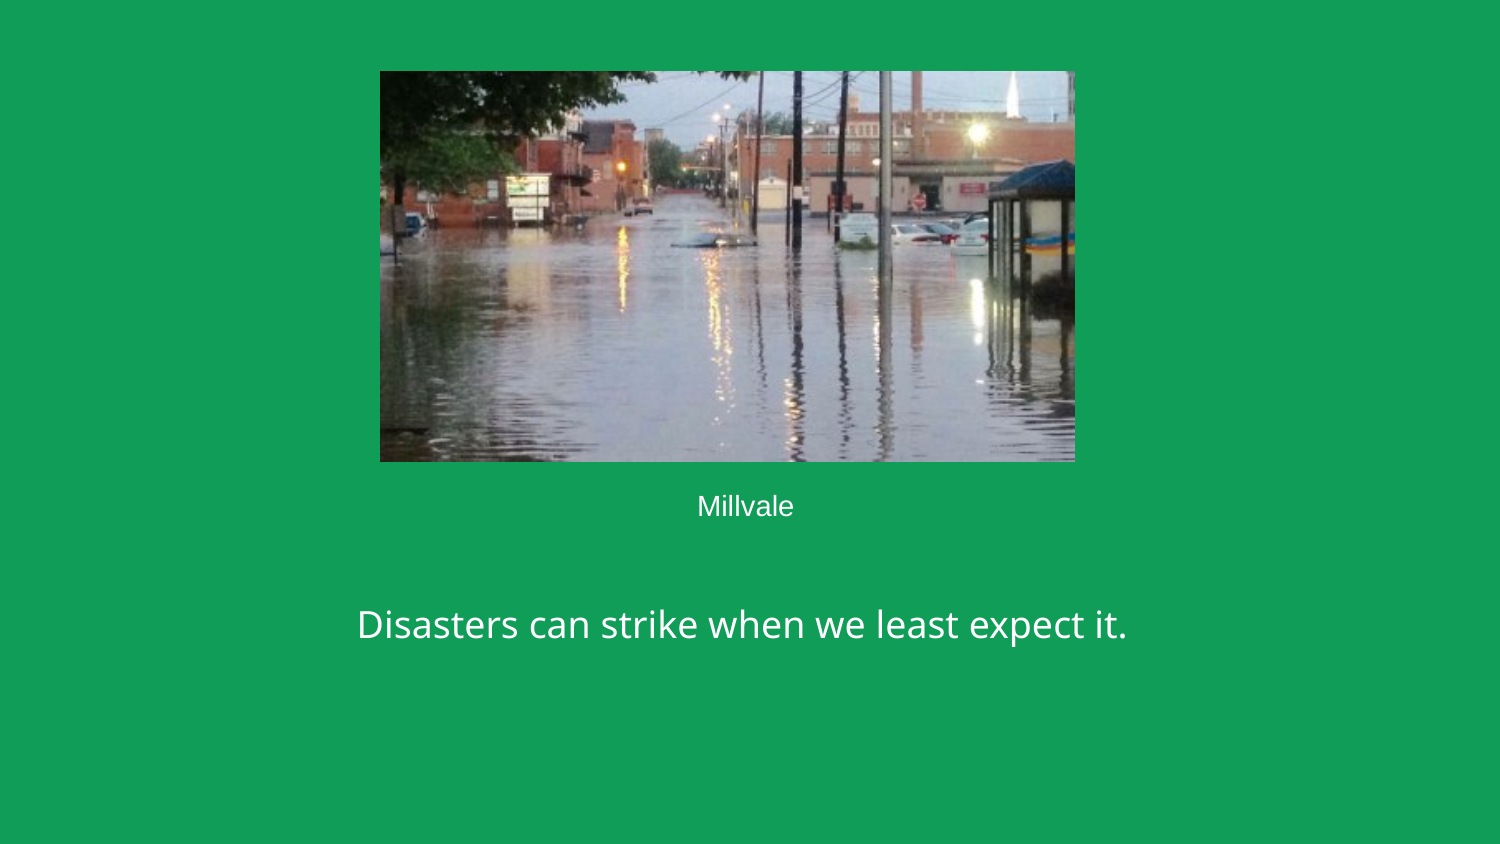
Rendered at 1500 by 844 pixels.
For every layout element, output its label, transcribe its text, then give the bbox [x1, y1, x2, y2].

text_box Millvale [637, 472, 863, 542]
title xx% [51, 204, 1449, 516]
picture [380, 71, 1075, 462]
list Disasters can strike when we least expect it. [78, 579, 1427, 800]
